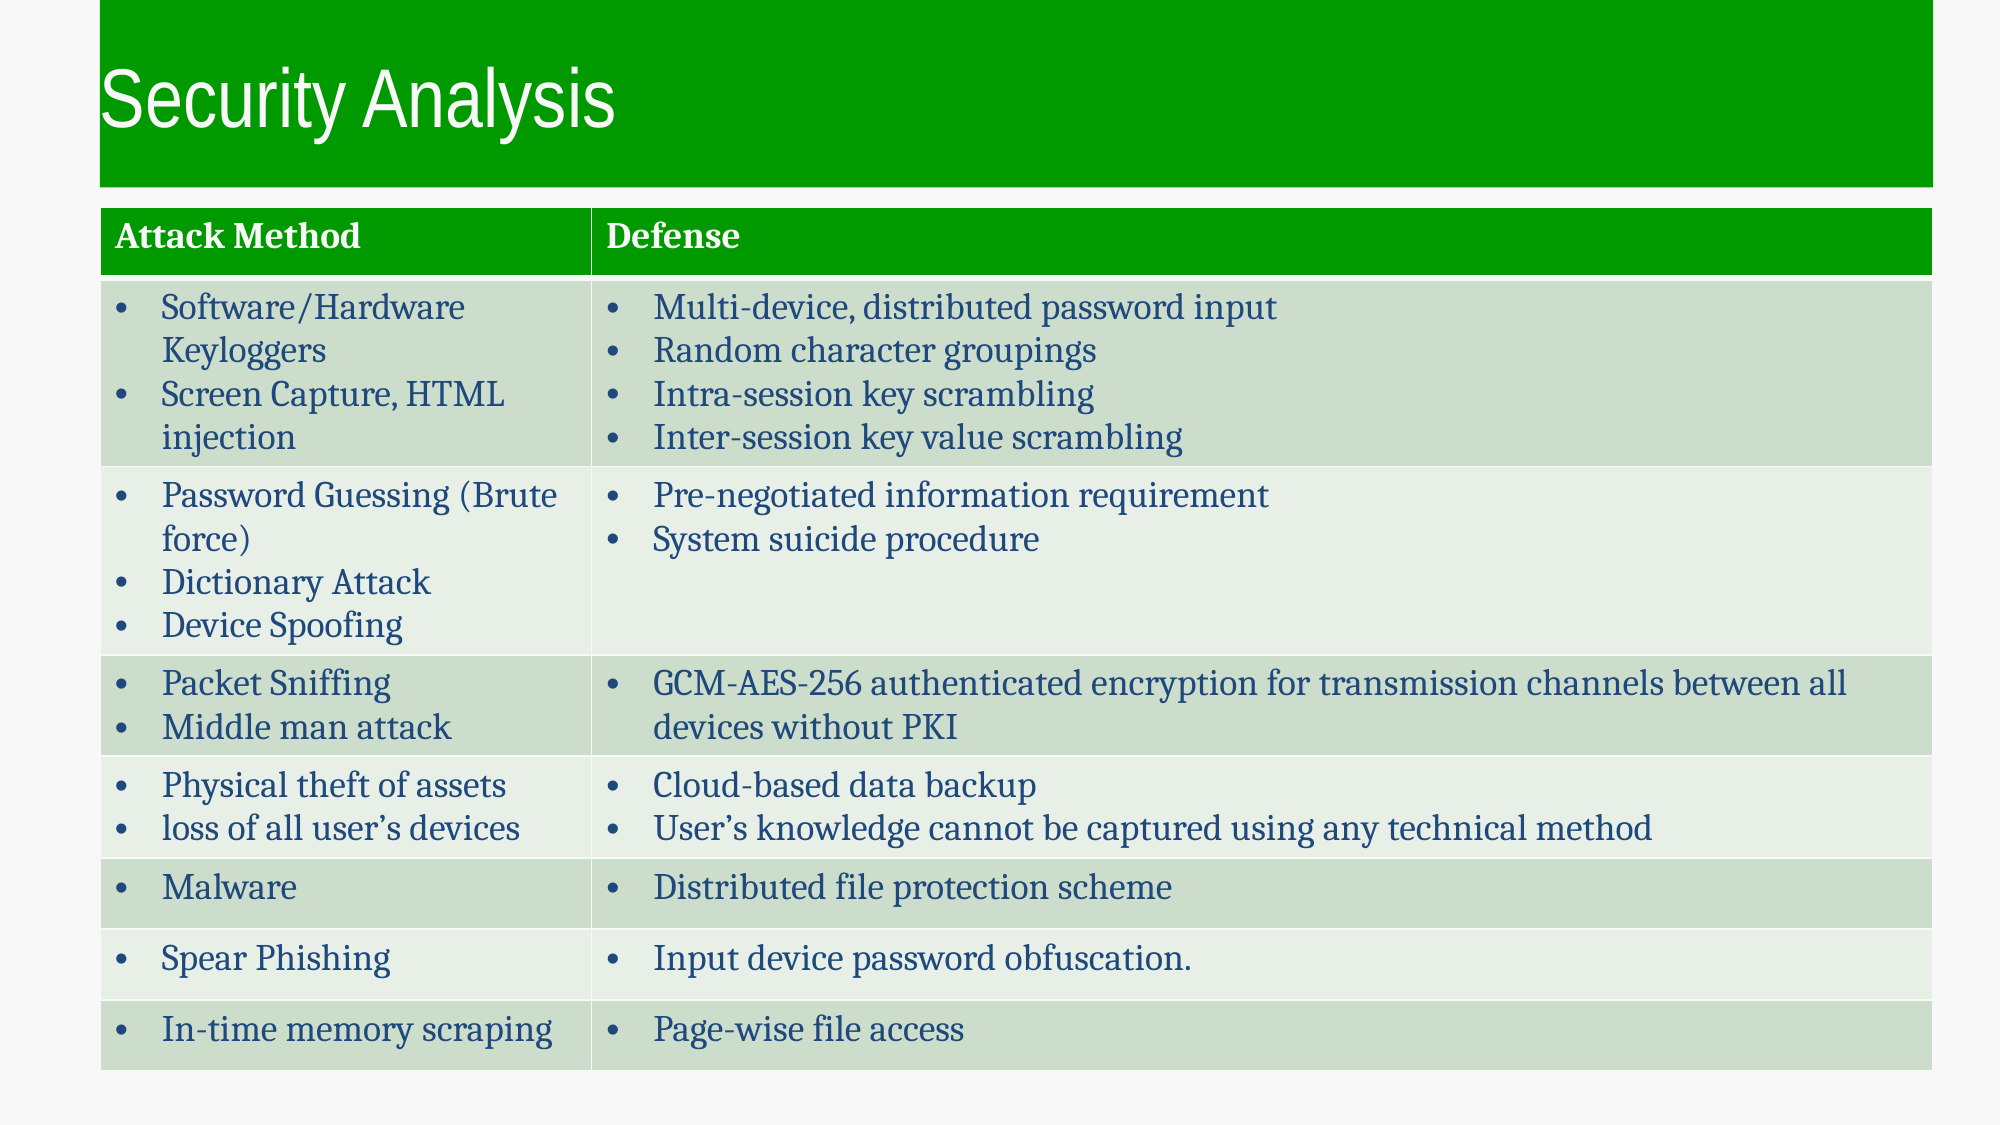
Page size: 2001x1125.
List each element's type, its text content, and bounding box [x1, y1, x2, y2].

table_cell Pre-negotiated information requirement System suicide procedure [592, 467, 1932, 654]
table_cell GCM-AES-256 authenticated encryption for transmission channels between all devices without PKI [592, 656, 1932, 755]
table_header Defense [592, 208, 1932, 275]
table_cell Software/Hardware Keyloggers Screen Capture, HTML injection [101, 281, 591, 466]
table_cell Cloud-based data backup User’s knowledge cannot be captured using any technical method [592, 757, 1932, 857]
table_cell Spear Phishing [101, 930, 591, 999]
table_cell Multi-device, distributed password input Random character groupings Intra-session key scrambling Inter-session key value scrambling [592, 281, 1932, 466]
table_header Attack Method [101, 208, 591, 275]
table_cell Packet Sniffing Middle man attack [101, 656, 591, 755]
table_cell Malware [101, 859, 591, 928]
table_cell In-time memory scraping [101, 1001, 591, 1070]
table_cell Physical theft of assets loss of all user’s devices [101, 757, 591, 857]
title Security Analysis [99, 0, 1934, 188]
table_cell Password Guessing (Brute force) Dictionary Attack Device Spoofing [101, 467, 591, 654]
table_cell Input device password obfuscation. [592, 930, 1932, 999]
table_cell Page-wise file access [592, 1001, 1932, 1070]
table_cell Distributed file protection scheme [592, 859, 1932, 928]
